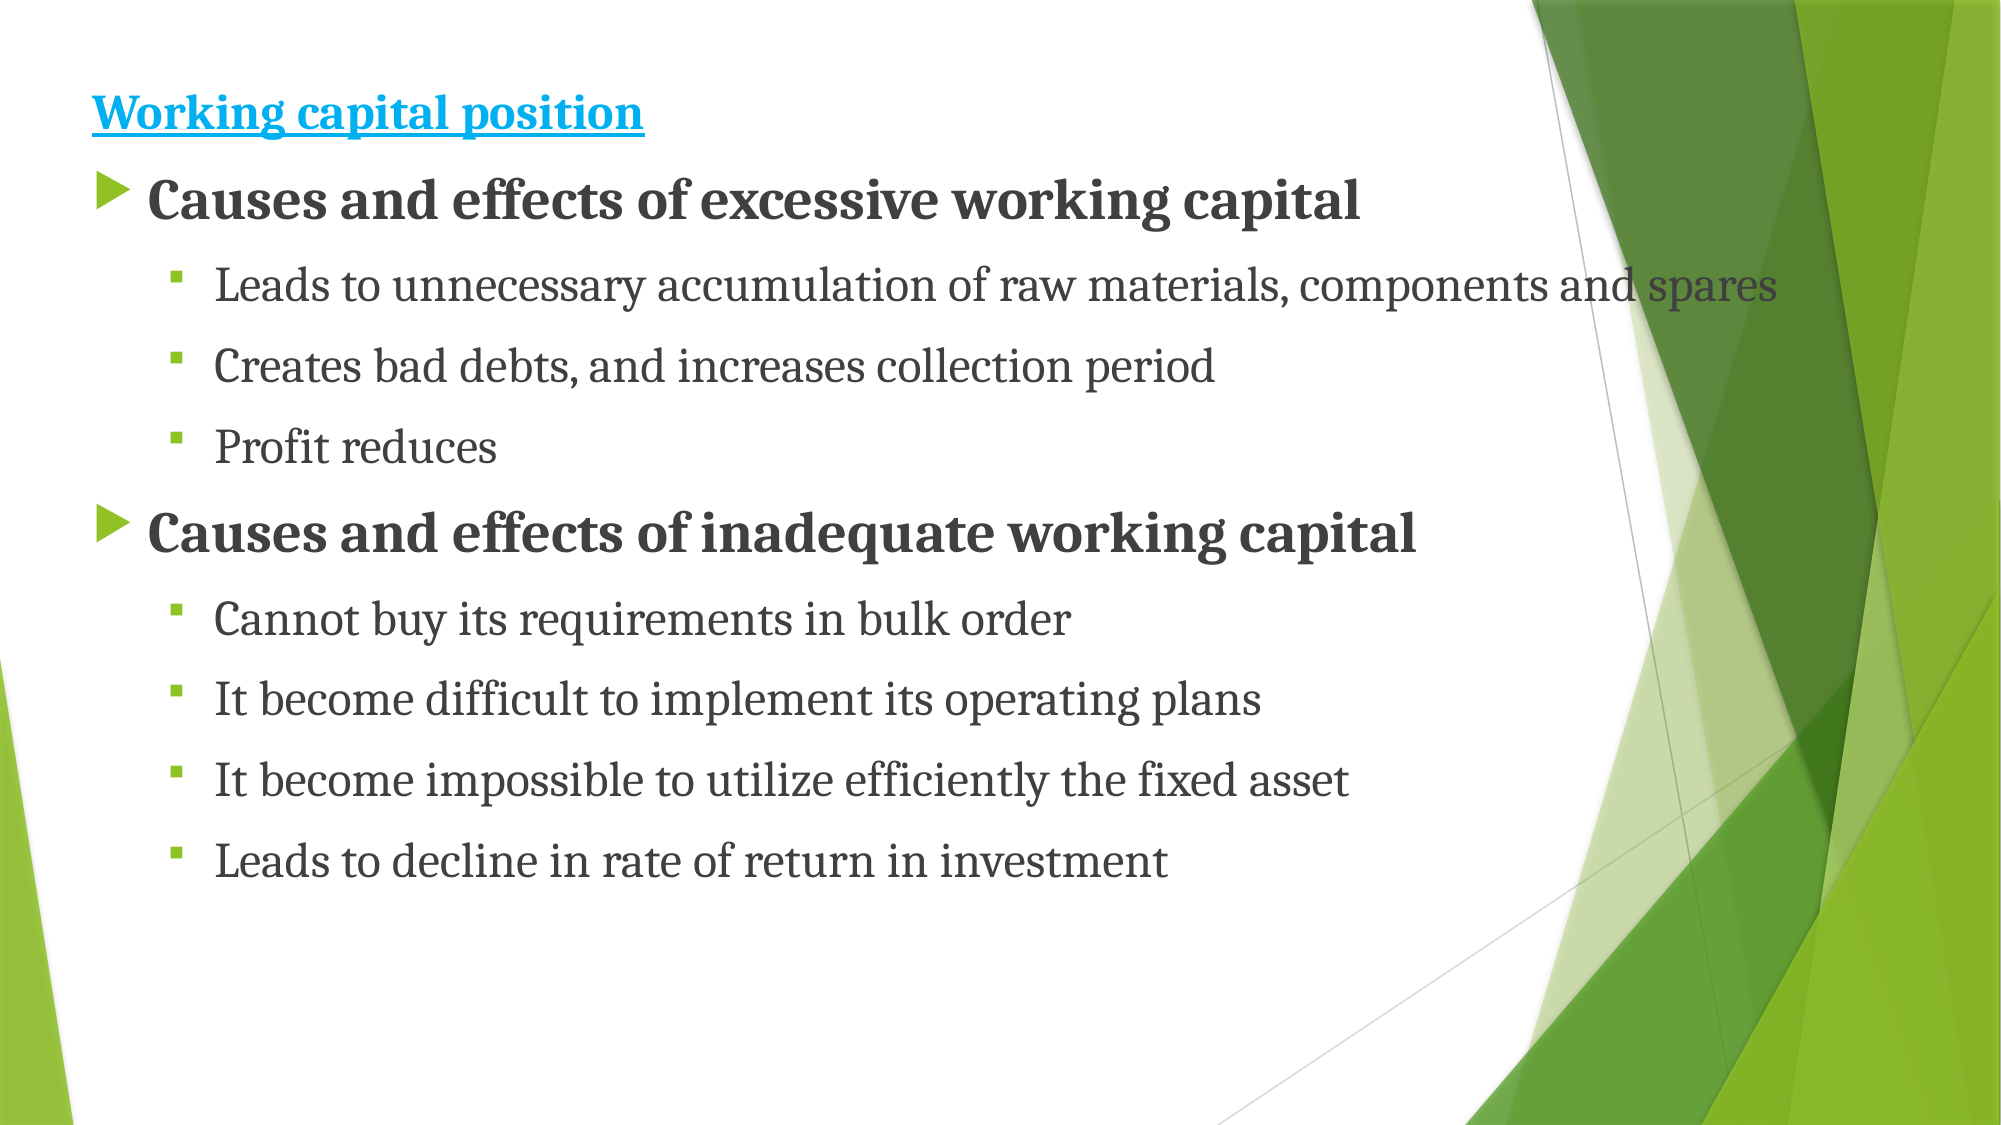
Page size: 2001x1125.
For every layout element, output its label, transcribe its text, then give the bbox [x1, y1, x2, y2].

list Working capital position Causes and effects of excessive working capital Leads to unnecessary accumulation of raw materials, components and spares Creates bad debts, and increases collection period Profit reduces Causes and effects of inadequate working capital Cannot buy its requirements in bulk order It become difficult to implement its operating plans It become impossible to utilize efficiently the fixed asset Leads to decline in rate of return in investment [77, 72, 1829, 1067]
